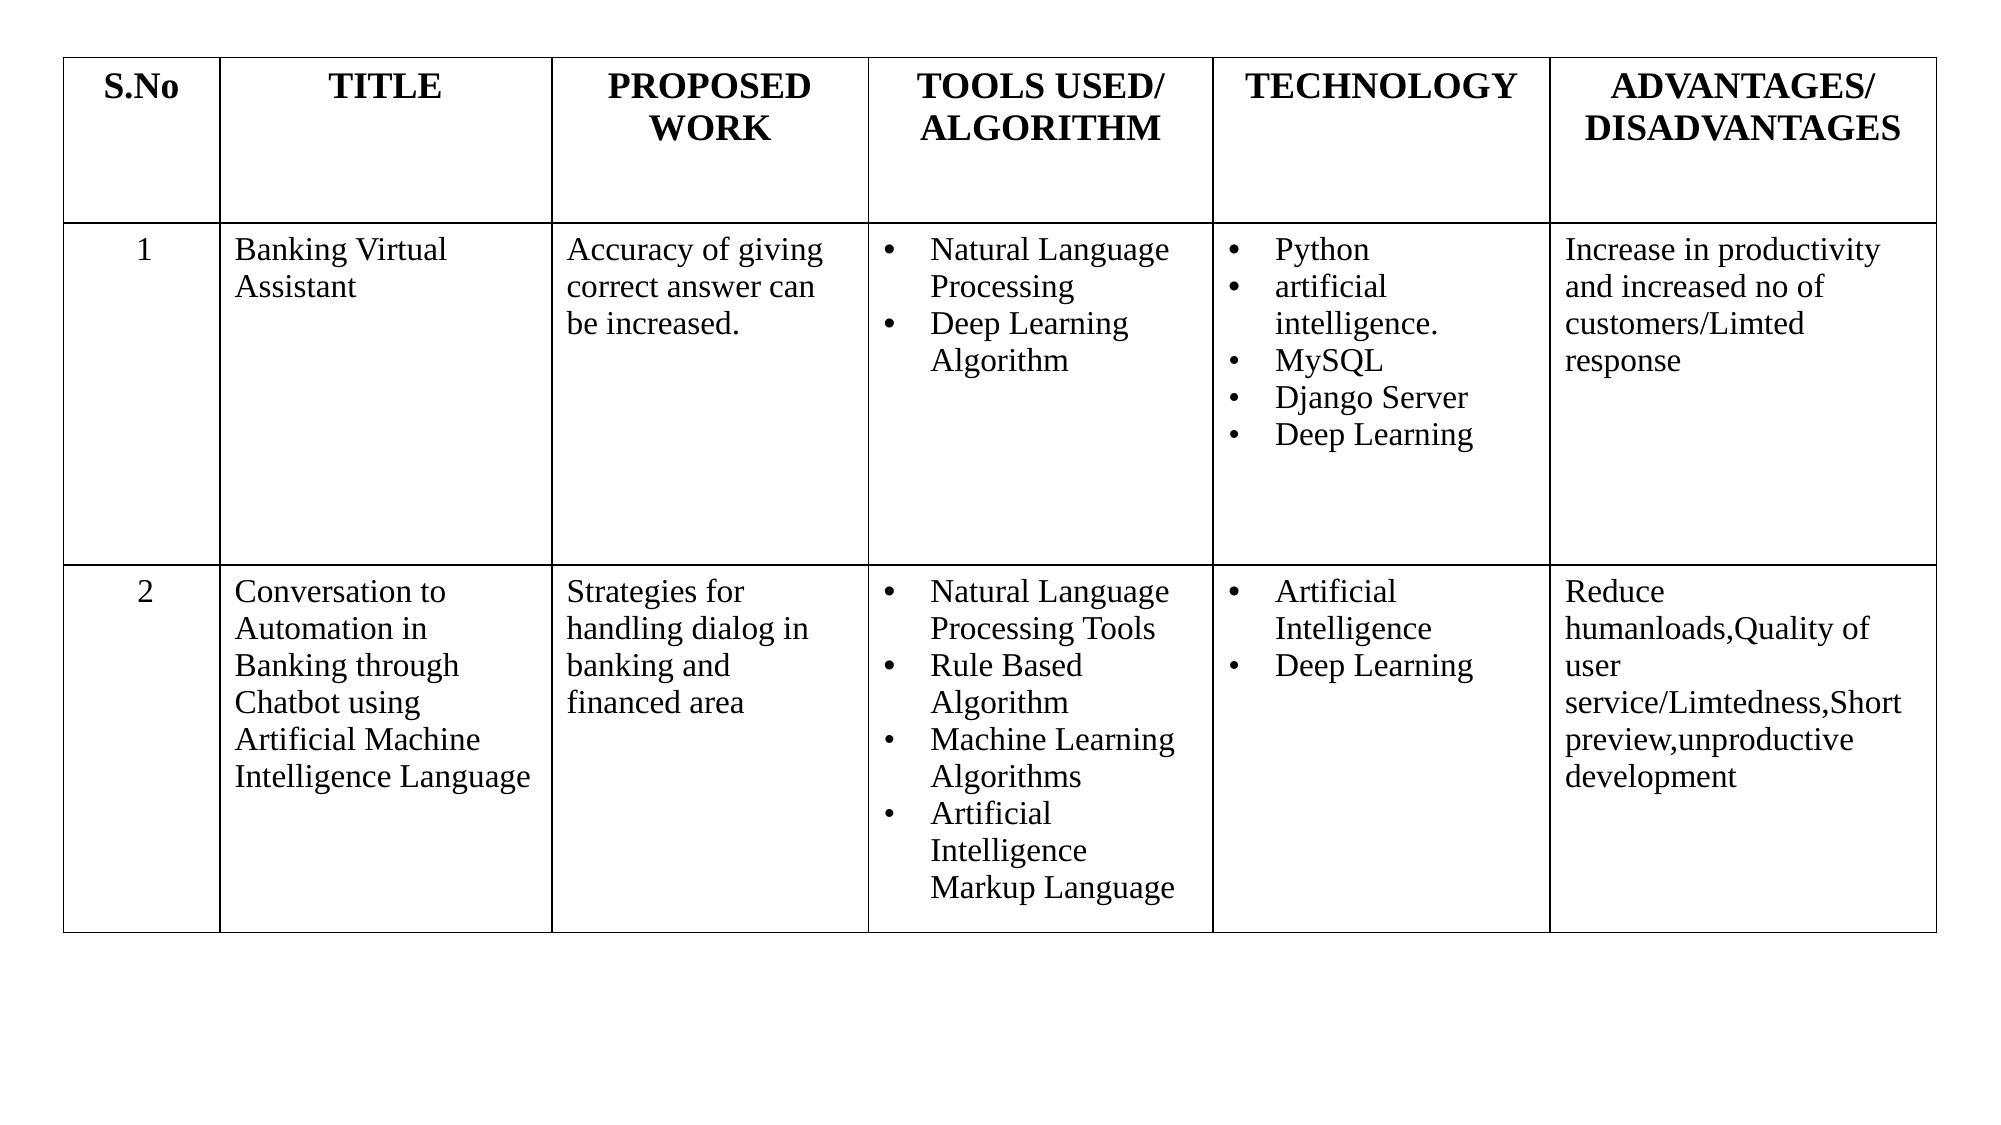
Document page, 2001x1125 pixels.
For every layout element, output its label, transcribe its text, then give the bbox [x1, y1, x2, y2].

table_header ADVANTAGES/ DISADVANTAGES [1551, 58, 1936, 222]
table_cell Reduce humanloads,Quality of user service/Limtedness,Short preview,unproductive development [1551, 566, 1936, 932]
table_cell 1 [64, 224, 219, 564]
table_cell Natural Language Processing Tools Rule Based Algorithm Machine Learning Algorithms Artificial Intelligence Markup Language [869, 566, 1212, 932]
table_cell Artificial Intelligence Deep Learning [1214, 566, 1549, 932]
table_cell Conversation to Automation in Banking through Chatbot using Artificial Machine Intelligence Language [221, 566, 551, 932]
table_cell Natural Language Processing Deep Learning Algorithm [869, 224, 1212, 564]
table_cell Accuracy of giving correct answer can be increased. [553, 224, 868, 564]
table_cell Increase in productivity and increased no of customers/Limted response [1551, 224, 1936, 564]
table_header PROPOSED WORK [553, 58, 868, 222]
table_header TITLE [221, 58, 551, 222]
table_cell 2 [64, 566, 219, 932]
table_header TOOLS USED/ ALGORITHM [869, 58, 1212, 222]
table_cell Banking Virtual Assistant [221, 224, 551, 564]
table_header TECHNOLOGY [1214, 58, 1549, 222]
table_cell Python artificial intelligence. MySQL Django Server Deep Learning [1214, 224, 1549, 564]
table_header S.No [64, 58, 219, 222]
table_cell Strategies for handling dialog in banking and financed area [553, 566, 868, 932]
